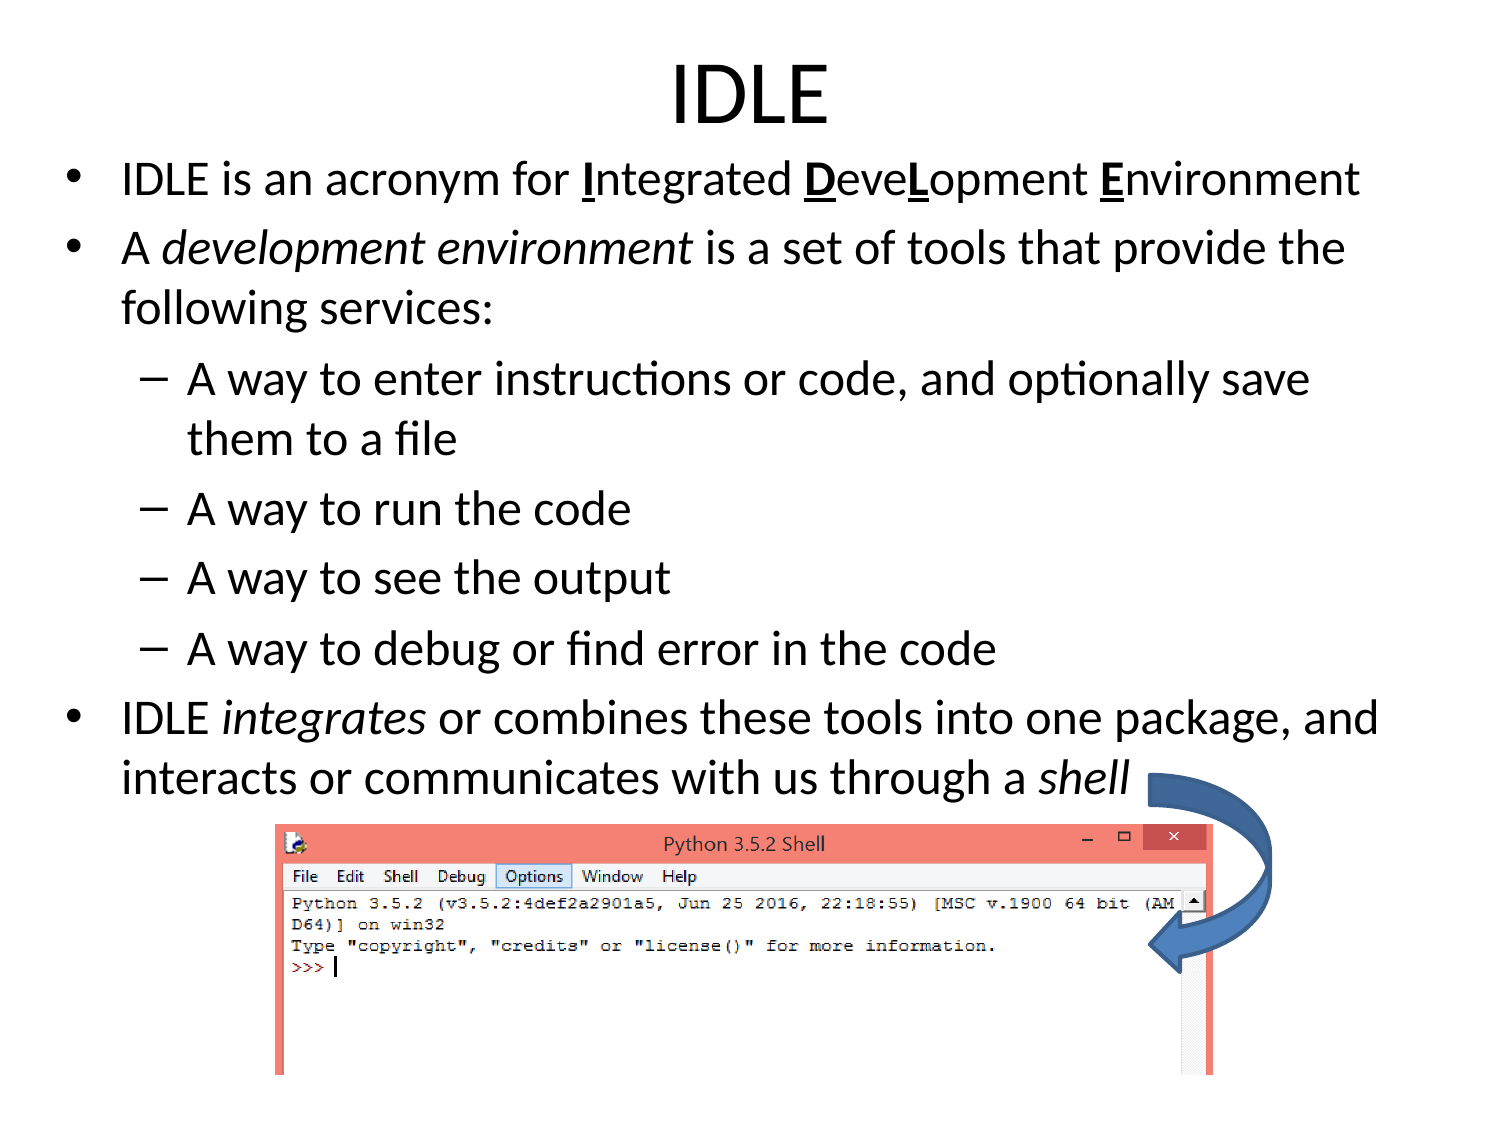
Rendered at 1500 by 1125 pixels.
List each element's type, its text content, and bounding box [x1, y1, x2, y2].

title IDLE [75, 24, 1425, 137]
list IDLE is an acronym for Integrated DeveLopment Environment A development environment is a set of tools that provide the following services: A way to enter instructions or code, and optionally save them to a file A way to run the code A way to see the output A way to debug or find error in the code IDLE integrates or combines these tools into one package, and interacts or communicates with us through a shell [50, 137, 1425, 1050]
text_box [1147, 772, 1273, 949]
picture [274, 824, 1213, 1076]
